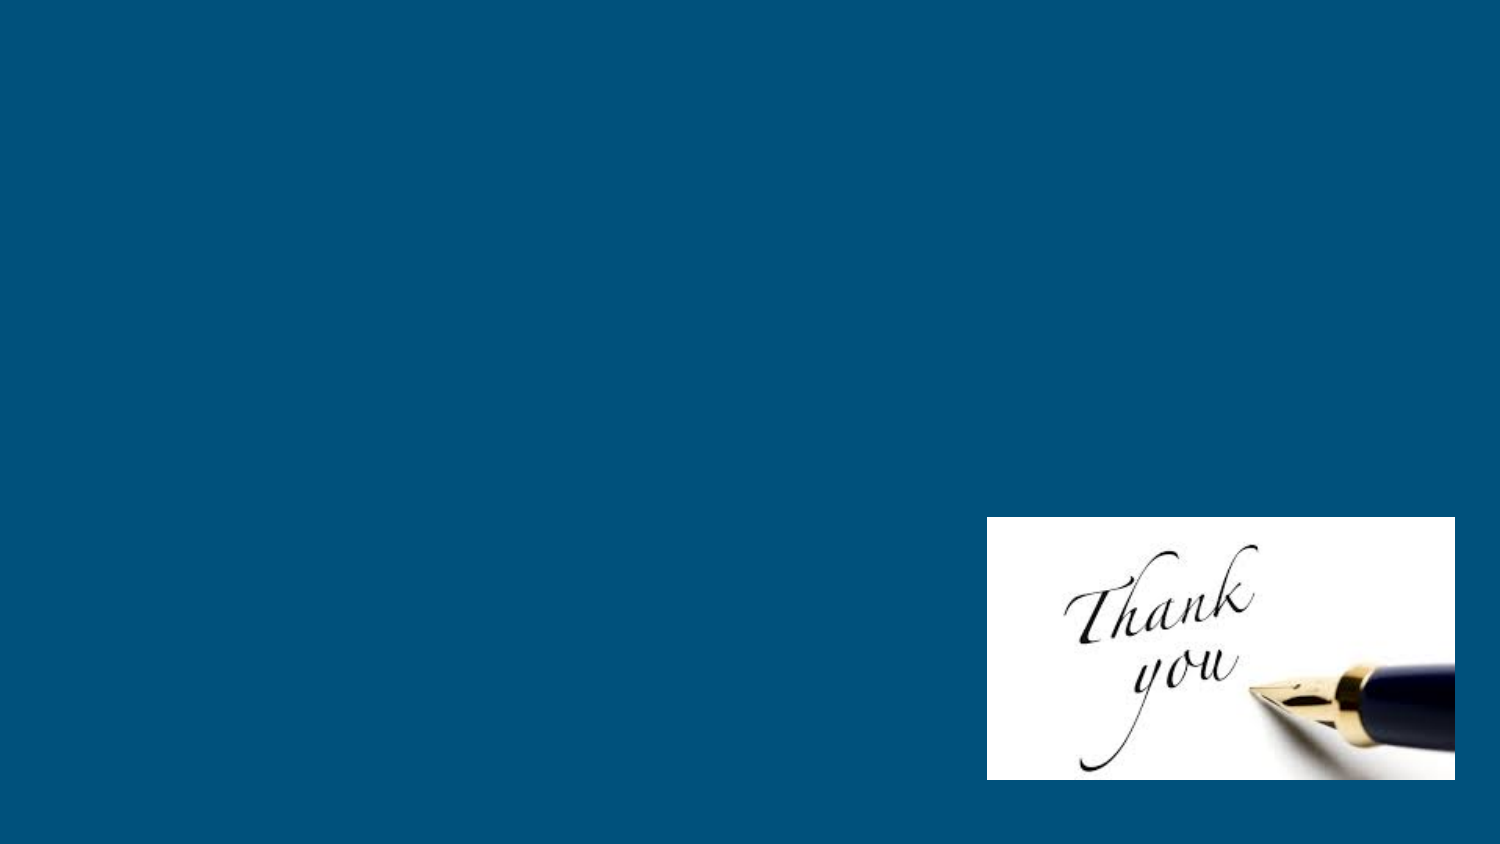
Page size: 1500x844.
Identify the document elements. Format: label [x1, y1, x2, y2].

picture [988, 518, 1454, 779]
